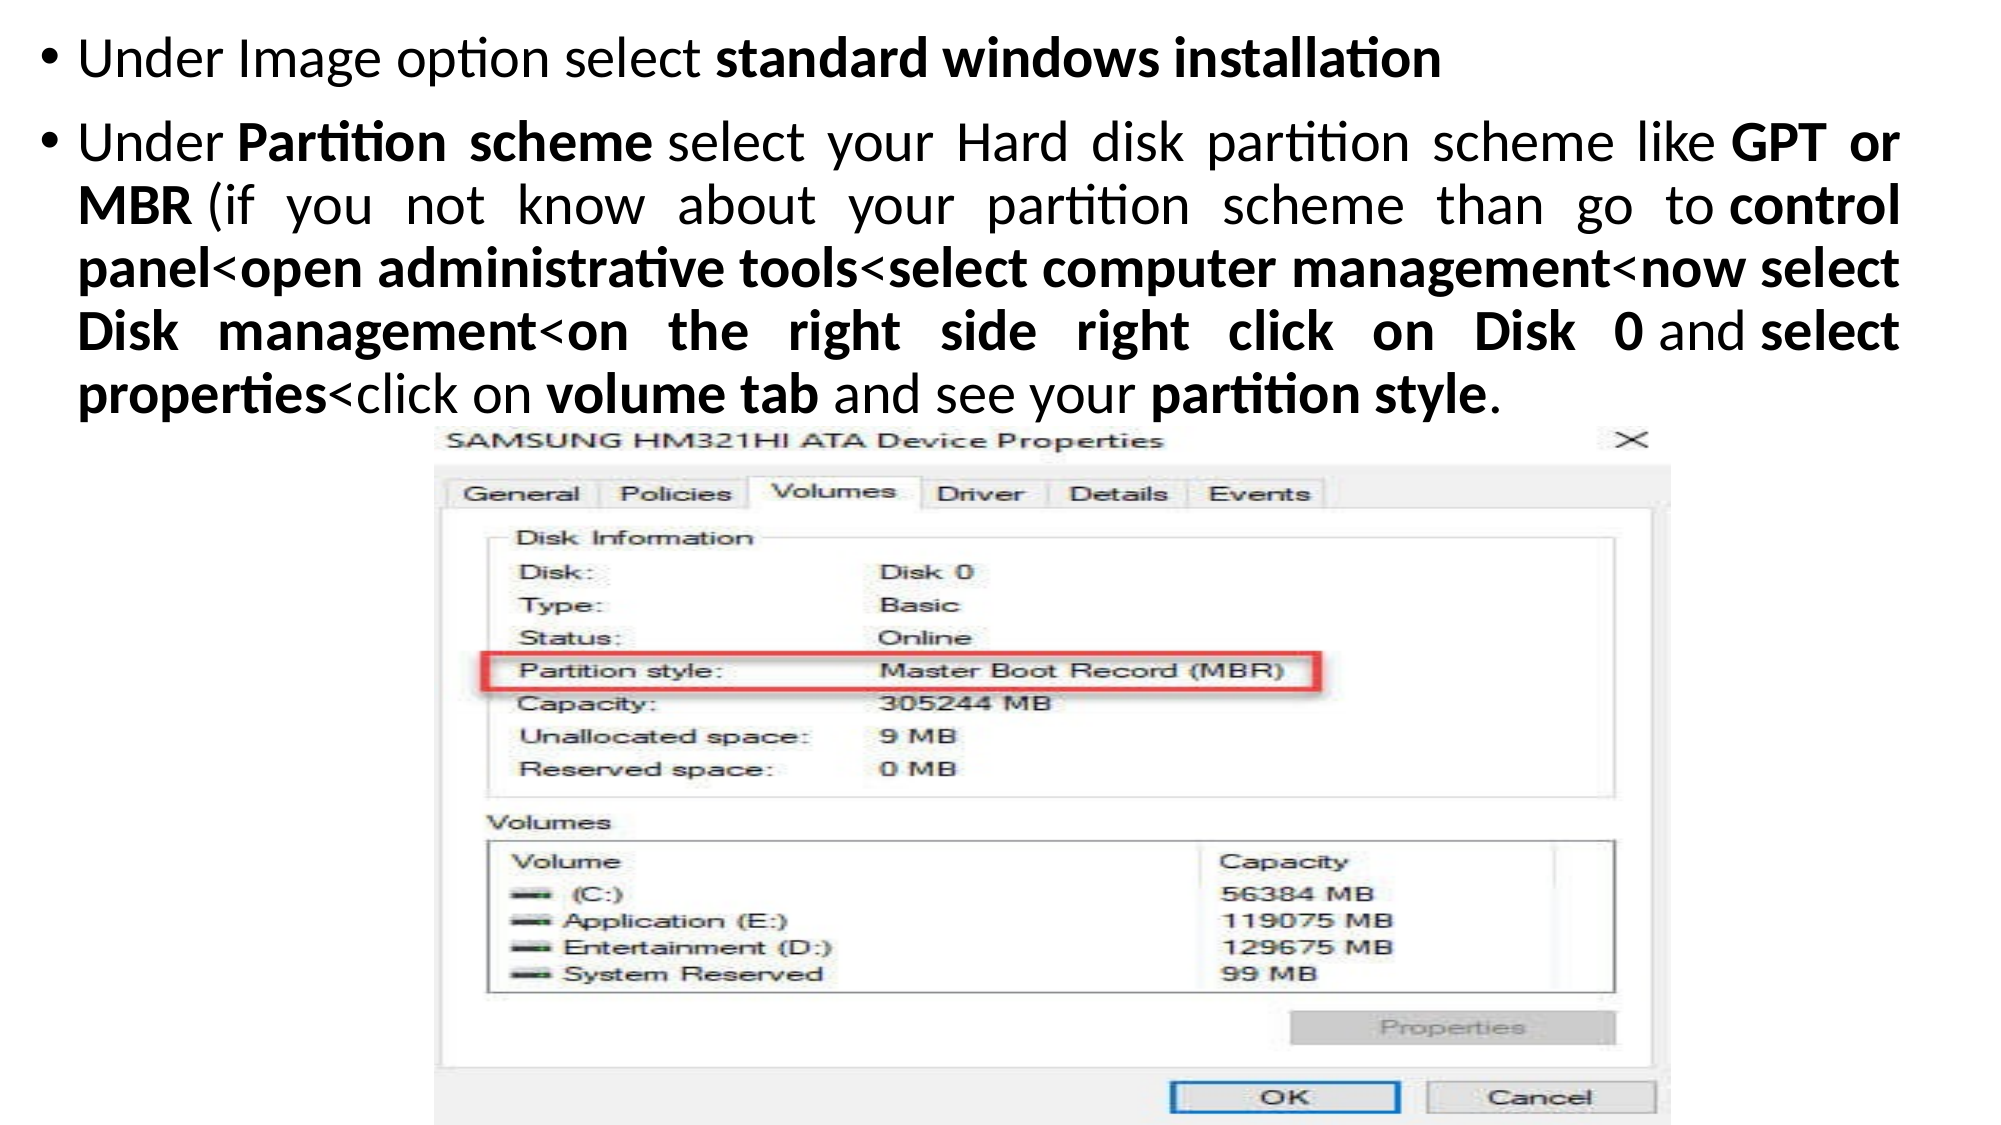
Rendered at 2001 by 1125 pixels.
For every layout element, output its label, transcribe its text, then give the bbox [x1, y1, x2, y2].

picture [434, 426, 1671, 1125]
list Under Image option select standard windows installation Under Partition scheme select your Hard disk partition scheme like GPT or MBR (if you not know about your partition scheme than go to control panel<open administrative tools<select computer management<now select Disk management<on the right side right click on Disk 0 and select properties<click on volume tab and see your partition style. [24, 20, 1917, 1084]
